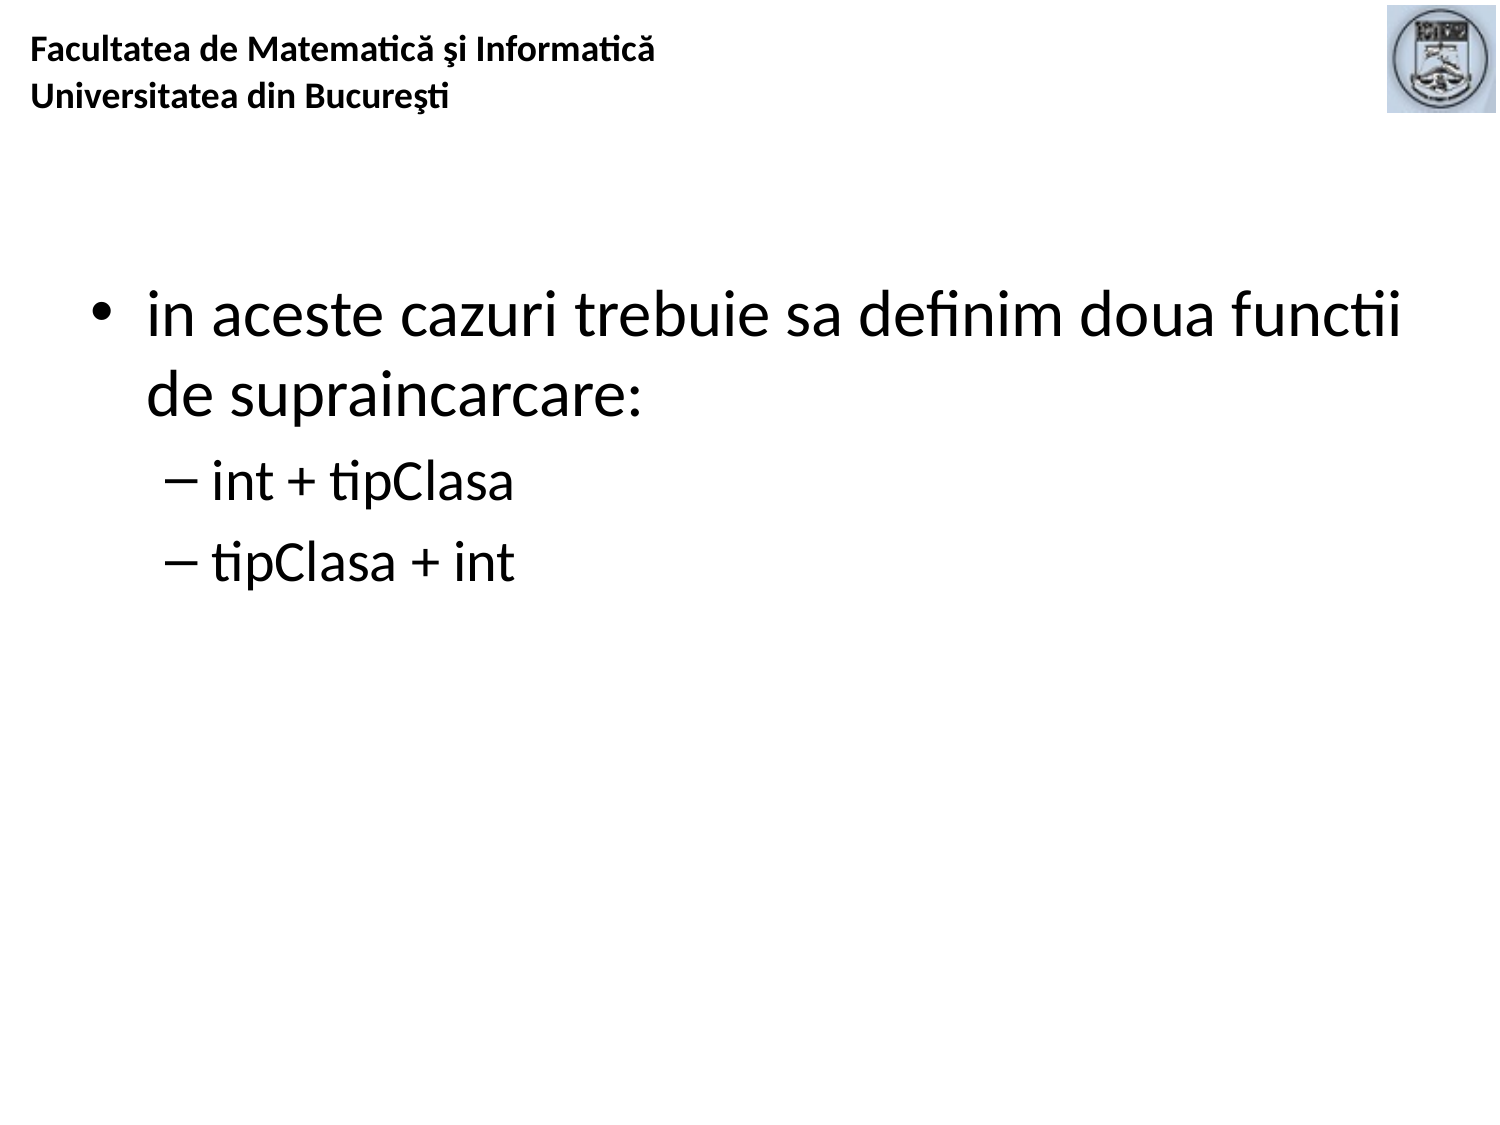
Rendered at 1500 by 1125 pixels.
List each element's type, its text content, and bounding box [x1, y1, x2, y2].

text_box Facultatea de Matematică şi Informatică Universitatea din Bucureşti [13, 13, 841, 123]
list in aceste cazuri trebuie sa definim doua functii de supraincarcare: int + tipClasa tipClasa + int [75, 262, 1425, 1005]
picture [1387, 4, 1496, 113]
